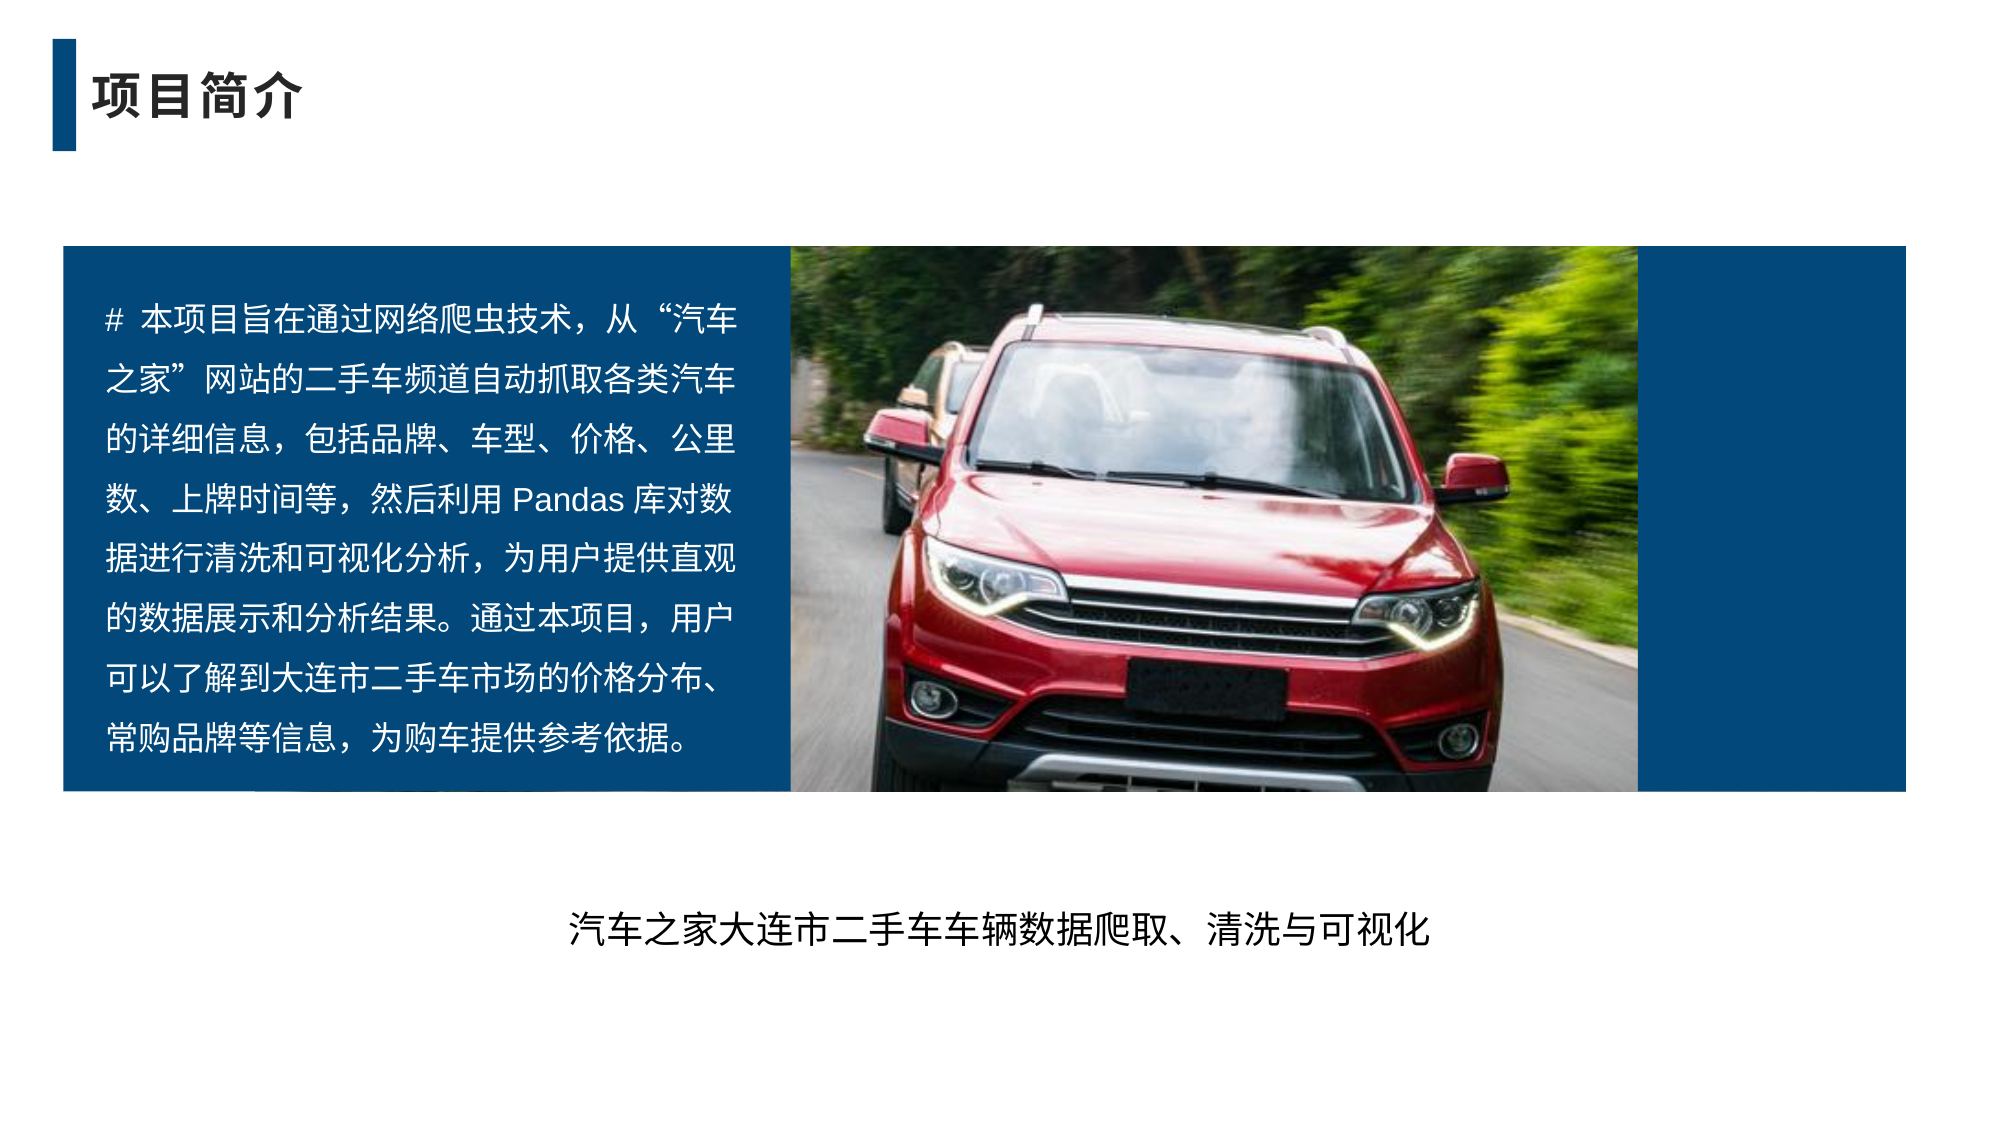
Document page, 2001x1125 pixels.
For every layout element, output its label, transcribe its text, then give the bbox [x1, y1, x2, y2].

text_box [51, 37, 78, 153]
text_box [63, 245, 791, 792]
picture [791, 245, 1906, 792]
text_box 项目简介 [78, 57, 620, 132]
text_box 汽车之家大连市二手车车辆数据爬取、清洗与可视化 [266, 875, 1734, 958]
